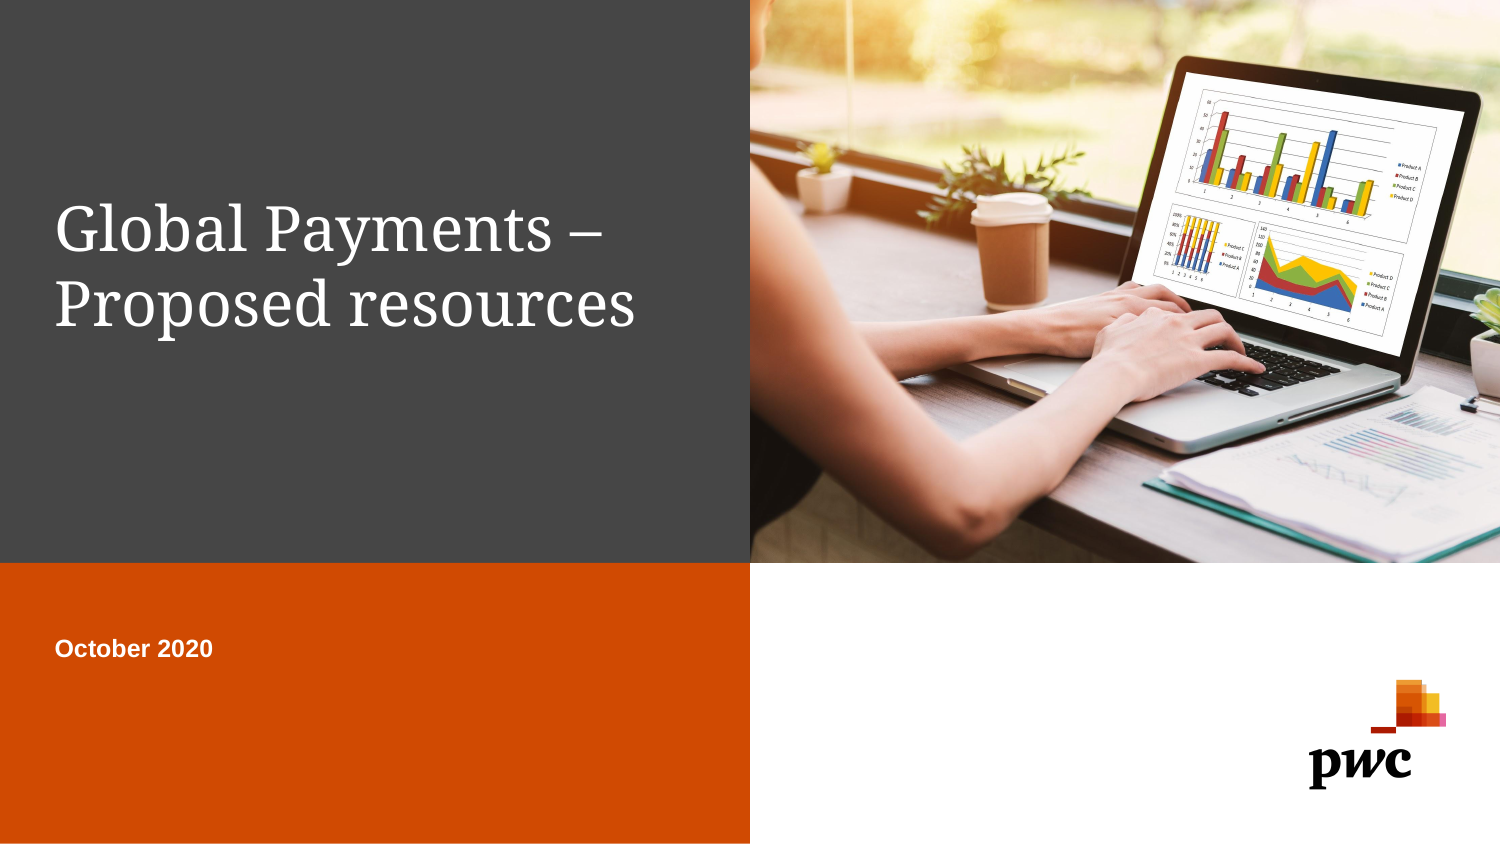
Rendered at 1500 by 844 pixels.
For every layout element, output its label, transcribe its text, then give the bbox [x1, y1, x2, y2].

picture [1282, 651, 1472, 817]
title Global Payments – Proposed resources [54, 52, 728, 415]
subtitle October 2020 [54, 618, 728, 678]
picture [750, 0, 1500, 563]
